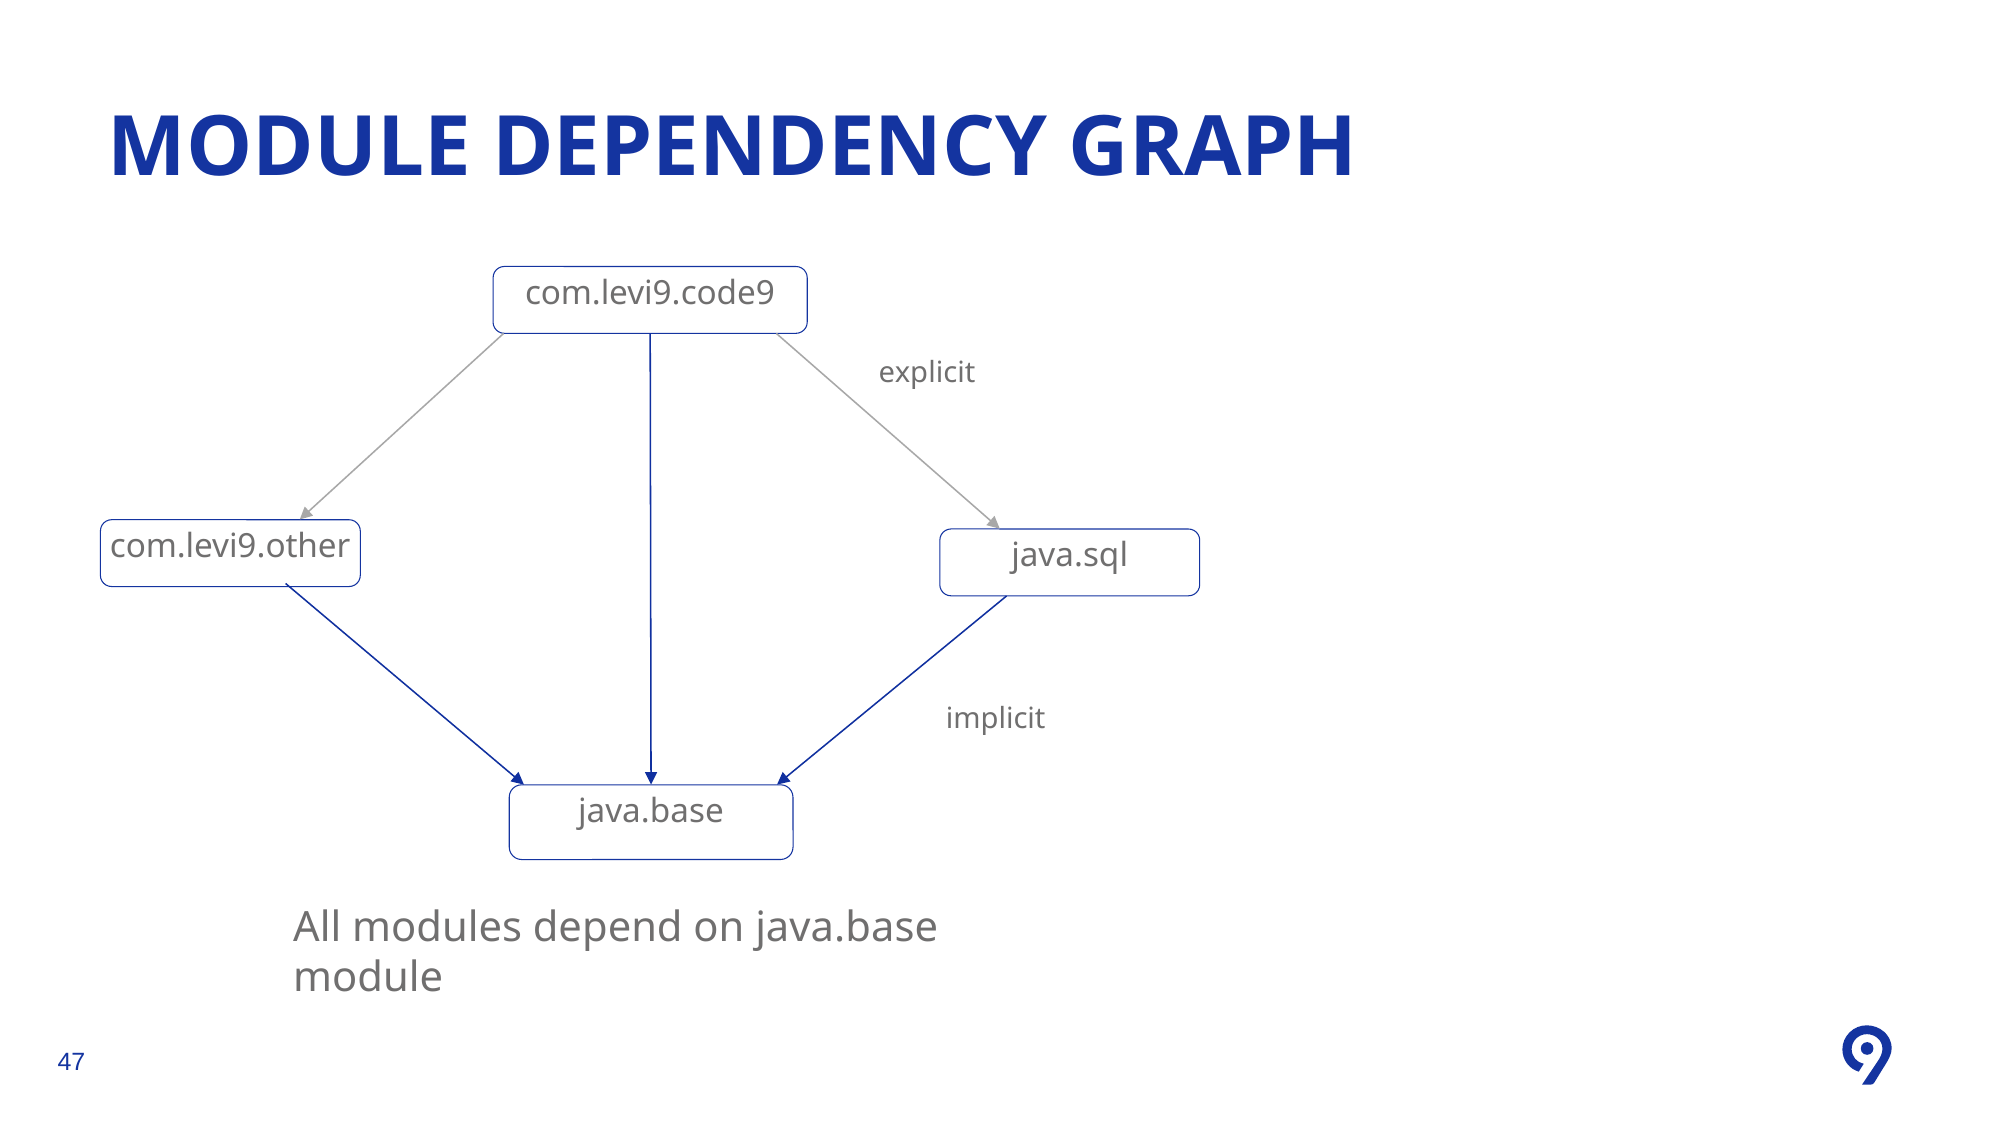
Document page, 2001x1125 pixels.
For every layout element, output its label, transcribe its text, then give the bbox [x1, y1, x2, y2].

text_box java.base [507, 782, 796, 862]
text_box explicit [872, 347, 1031, 395]
text_box [299, 332, 505, 520]
text_box [775, 332, 1000, 529]
text_box [644, 333, 658, 785]
text_box [285, 582, 524, 785]
text_box implicit [939, 693, 1171, 741]
text_box com.levi9.code9 [490, 264, 810, 336]
text_box [777, 595, 1008, 785]
text_box com.levi9.other [98, 517, 363, 589]
text_box All modules depend on java.base module [287, 893, 1049, 1006]
text_box <number> [57, 1045, 102, 1076]
text_box MODULE DEPENDENCY GRAPH [108, 84, 1579, 225]
text_box java.sql [937, 526, 1202, 598]
